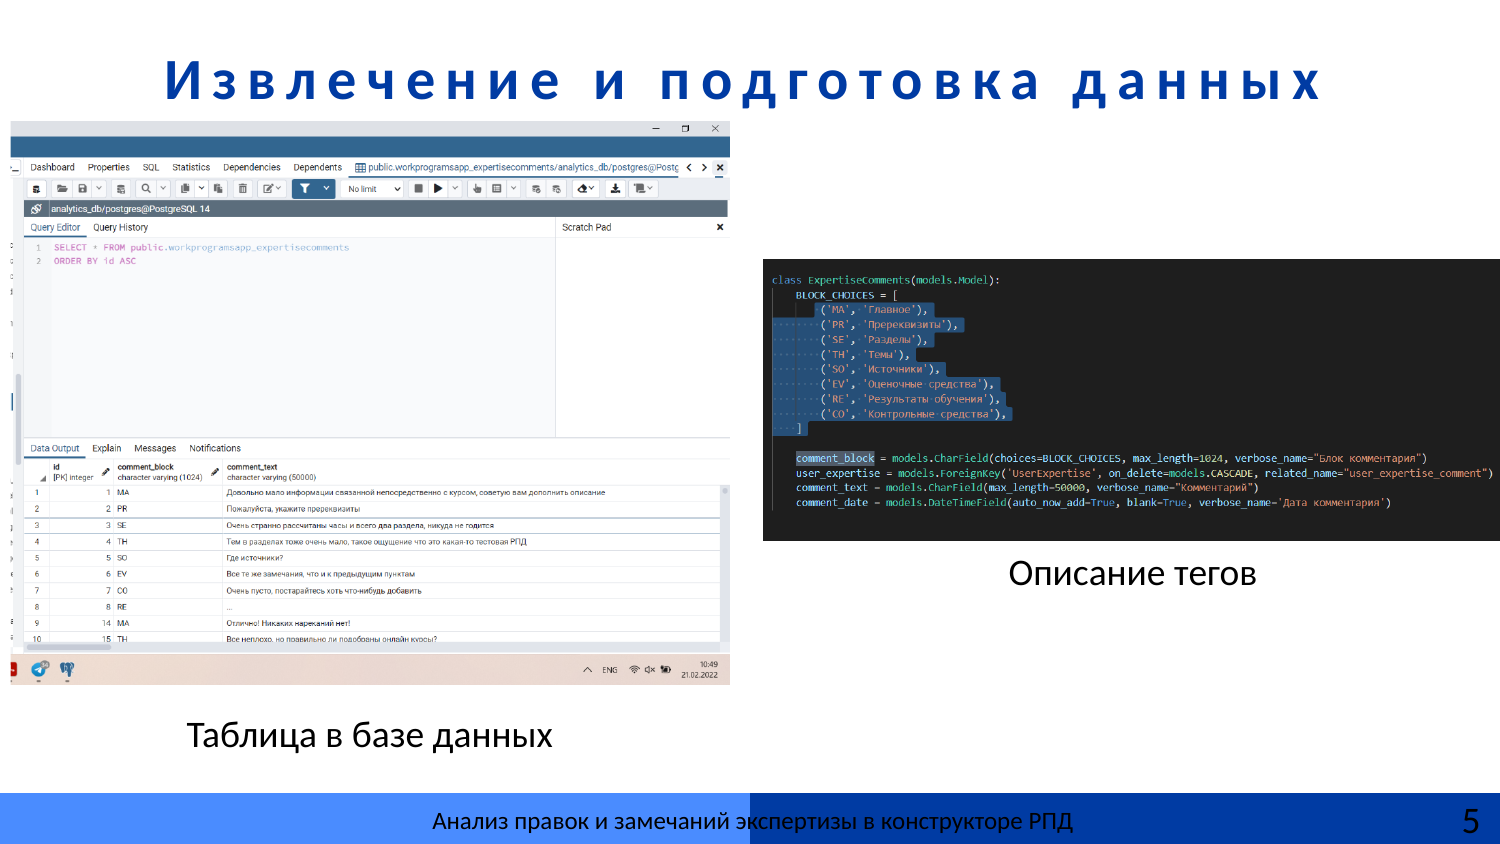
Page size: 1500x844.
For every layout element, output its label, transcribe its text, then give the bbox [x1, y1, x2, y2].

picture [762, 259, 1500, 541]
text_box Описание тегов [993, 549, 1273, 601]
picture [10, 121, 731, 685]
text_box Таблица в базе данных [171, 702, 569, 762]
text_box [0, 792, 1500, 844]
title Извлечение и подготовка данных [162, 39, 1500, 183]
